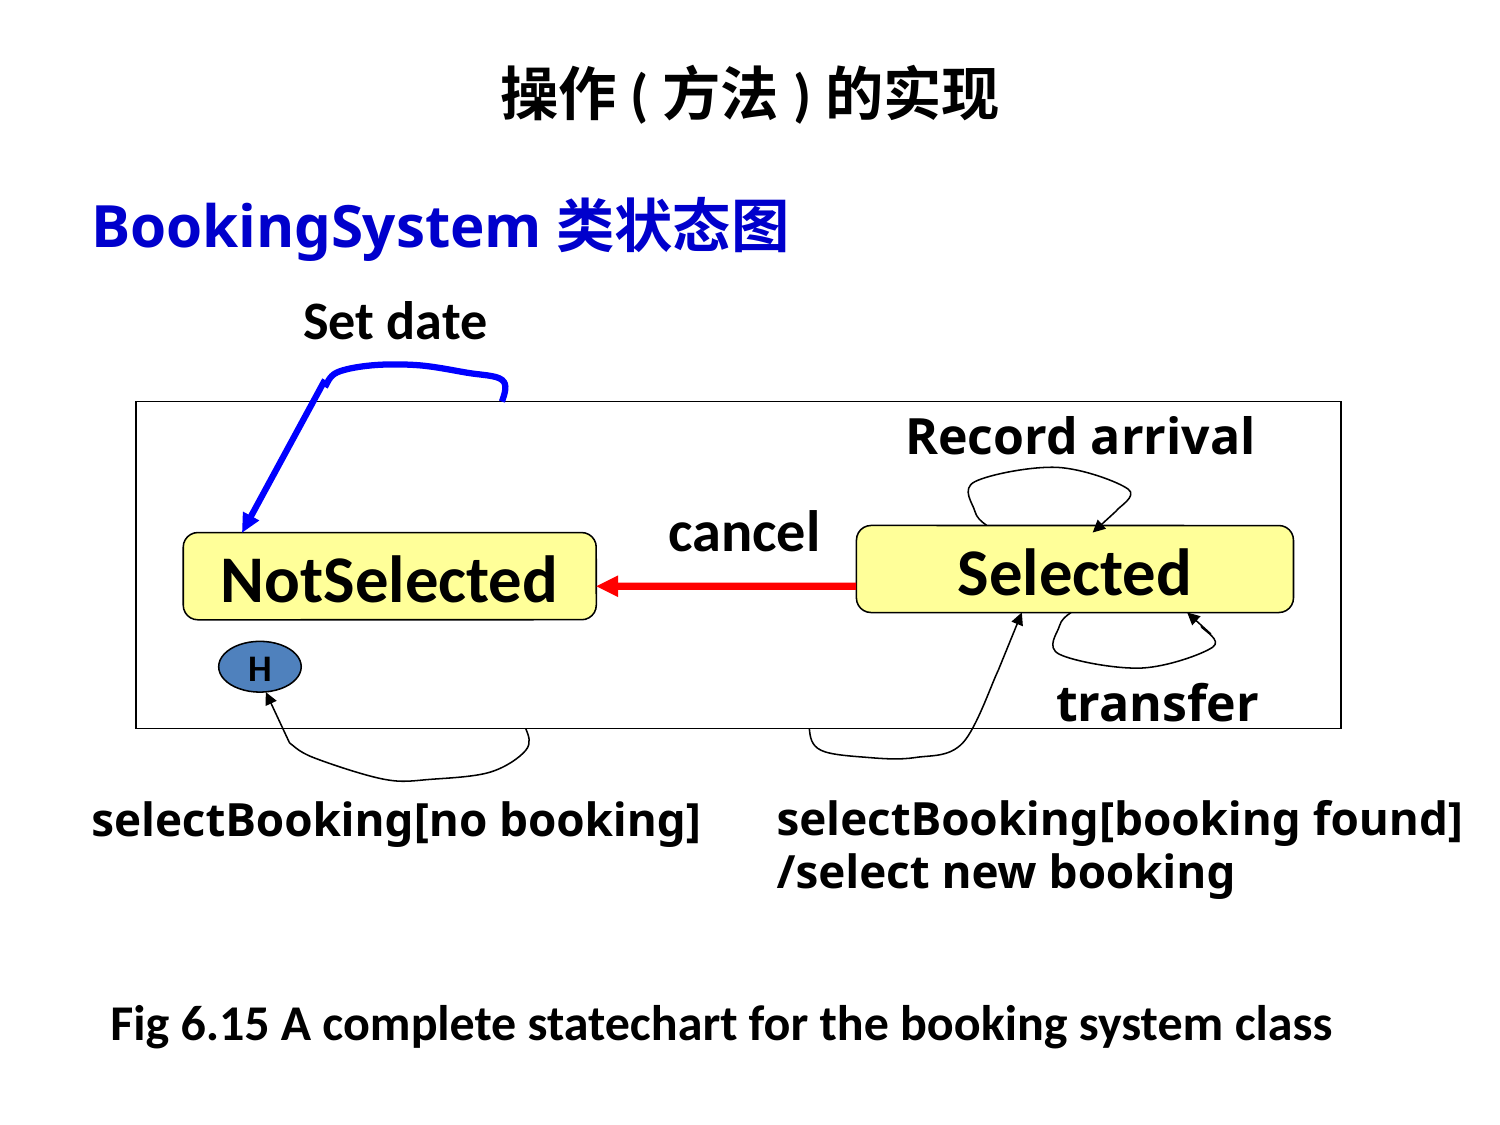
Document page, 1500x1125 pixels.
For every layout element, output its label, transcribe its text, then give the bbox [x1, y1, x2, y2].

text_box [960, 465, 1139, 533]
text_box selectBooking[no booking] [76, 794, 727, 853]
text_box NotSelected [183, 532, 597, 620]
text_box BookingSystem类状态图 [76, 181, 804, 267]
text_box H [218, 641, 302, 693]
text_box [135, 401, 861, 729]
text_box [241, 363, 509, 533]
title 操作(方法)的实现 [74, 44, 1426, 150]
text_box Record arrival [879, 408, 1282, 472]
text_box Selected [856, 525, 1294, 613]
text_box [512, 401, 1341, 729]
list Fig 6.15 A complete statechart for the booking system class [74, 993, 1426, 1059]
text_box Set date [230, 290, 561, 358]
text_box [596, 580, 857, 593]
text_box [265, 691, 532, 784]
text_box selectBooking[booking found] /select new booking [761, 792, 1500, 905]
text_box cancel [653, 499, 836, 570]
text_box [809, 612, 1022, 761]
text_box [1045, 612, 1223, 670]
text_box transfer [1026, 676, 1306, 739]
